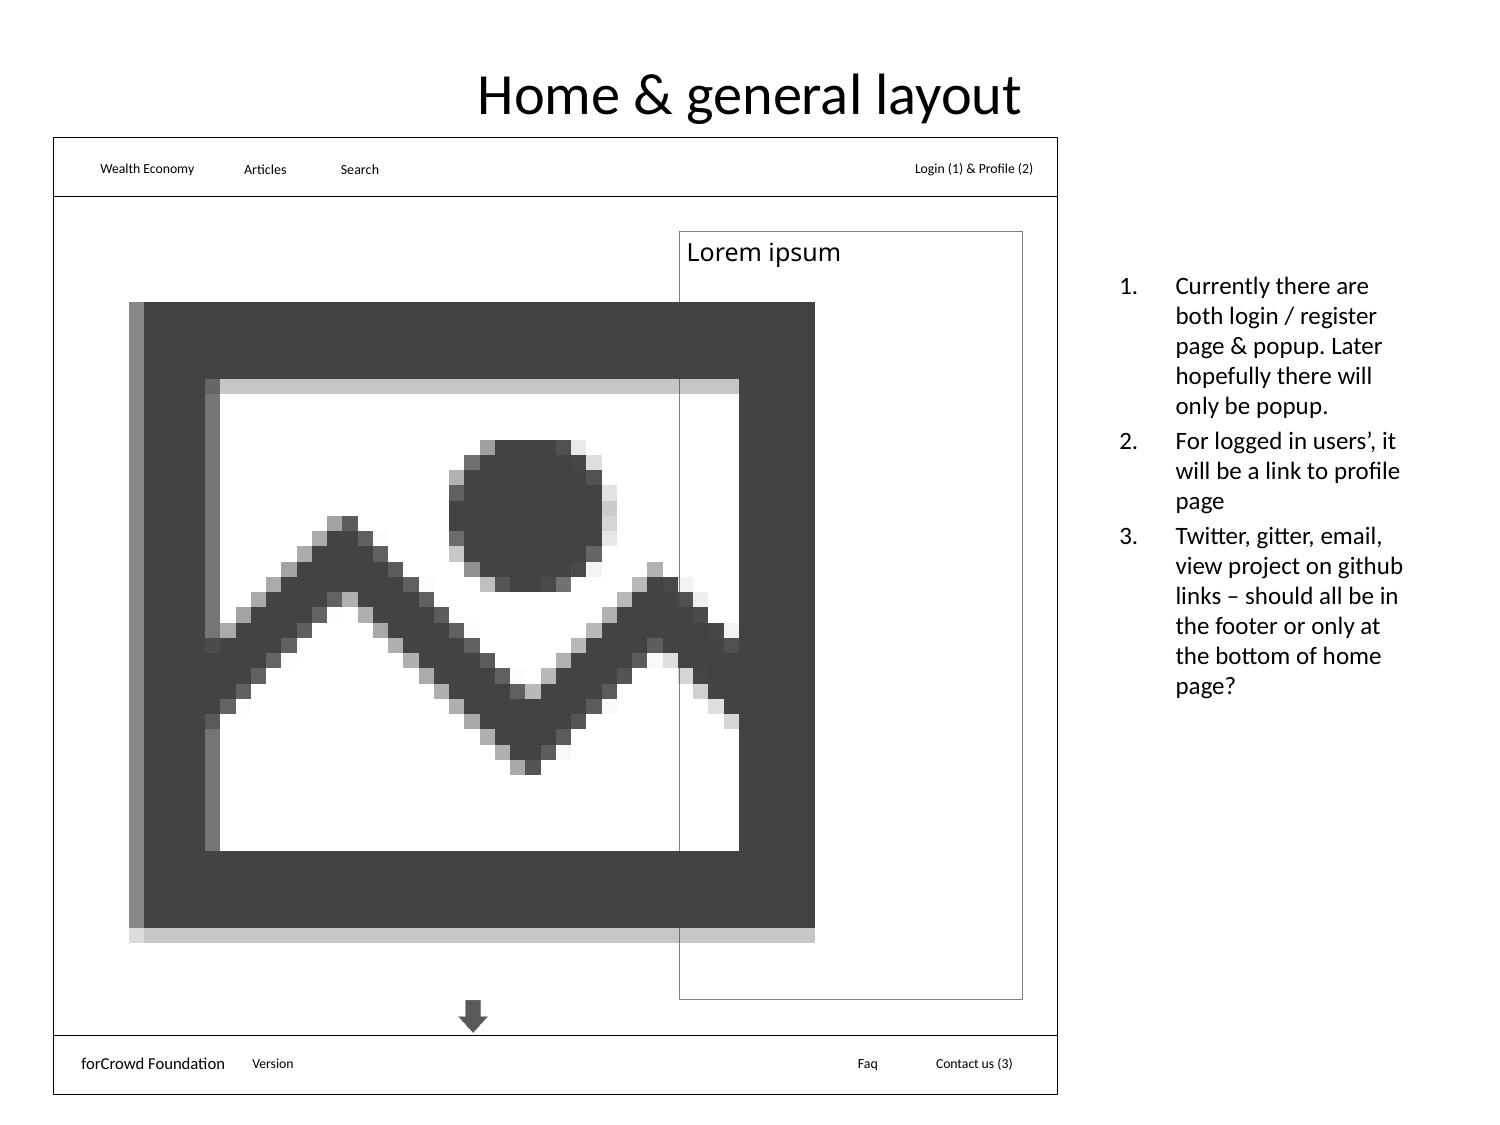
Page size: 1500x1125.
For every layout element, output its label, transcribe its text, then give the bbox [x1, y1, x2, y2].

picture [52, 195, 892, 1036]
text_box Articles [182, 152, 277, 185]
text_box Lorem ipsum [897, 230, 1024, 1002]
text_box Search [277, 152, 443, 185]
text_box [51, 135, 1059, 1096]
list Currently there are both login / register page & popup. Later hopefully there will only be popup. For logged in users’, it will be a link to profile page Twitter, gitter, email, view project on github links – should all be in the footer or only at the bottom of home page? [1104, 262, 1425, 1005]
text_box Login (1) & Profile (2) [891, 152, 1058, 185]
text_box forCrowd Foundation [64, 1046, 242, 1079]
text_box Wealth Economy [64, 152, 182, 185]
text_box Version [242, 1046, 325, 1079]
text_box Faq [785, 1046, 951, 1079]
title Home & general layout [75, 45, 1425, 138]
text_box Contact us (3) [951, 1046, 1058, 1079]
